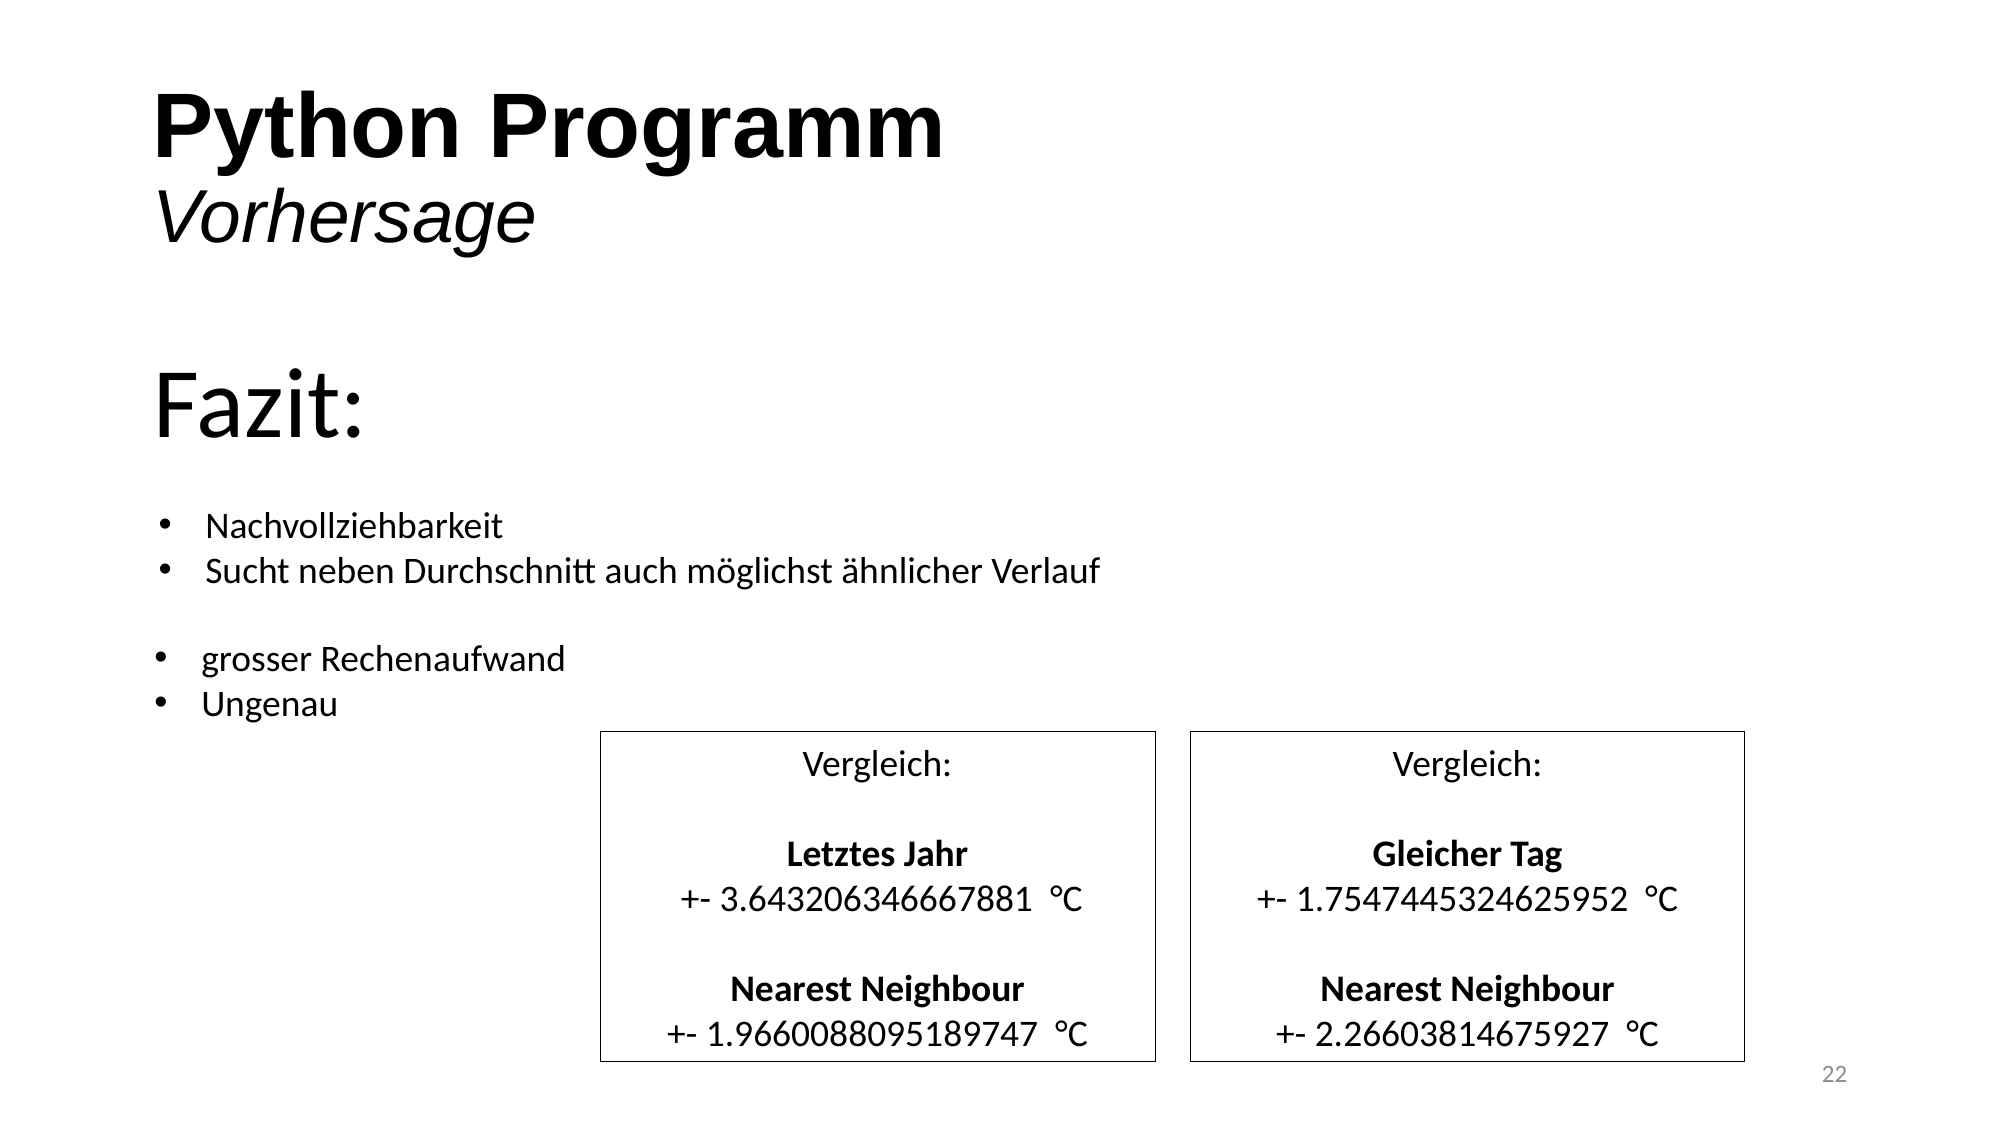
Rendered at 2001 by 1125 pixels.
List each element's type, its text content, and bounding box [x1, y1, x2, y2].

text_box Vergleich: Letztes Jahr +- 3.643206346667881 °C Nearest Neighbour +- 1.9660088095189747 °C [600, 731, 1156, 1062]
text_box grosser Rechenaufwand Ungenau [139, 626, 582, 732]
text_box Nachvollziehbarkeit Sucht neben Durchschnitt auch möglichst ähnlicher Verlauf [143, 493, 1117, 598]
text_box Fazit: [138, 329, 383, 465]
text_box Vergleich: Gleicher Tag +- 1.7547445324625952 °C Nearest Neighbour +- 2.26603814675927 °C [1190, 731, 1745, 1062]
slide_number 22 [1412, 1042, 1863, 1103]
title Python Programm Vorhersage [137, 59, 1863, 278]
